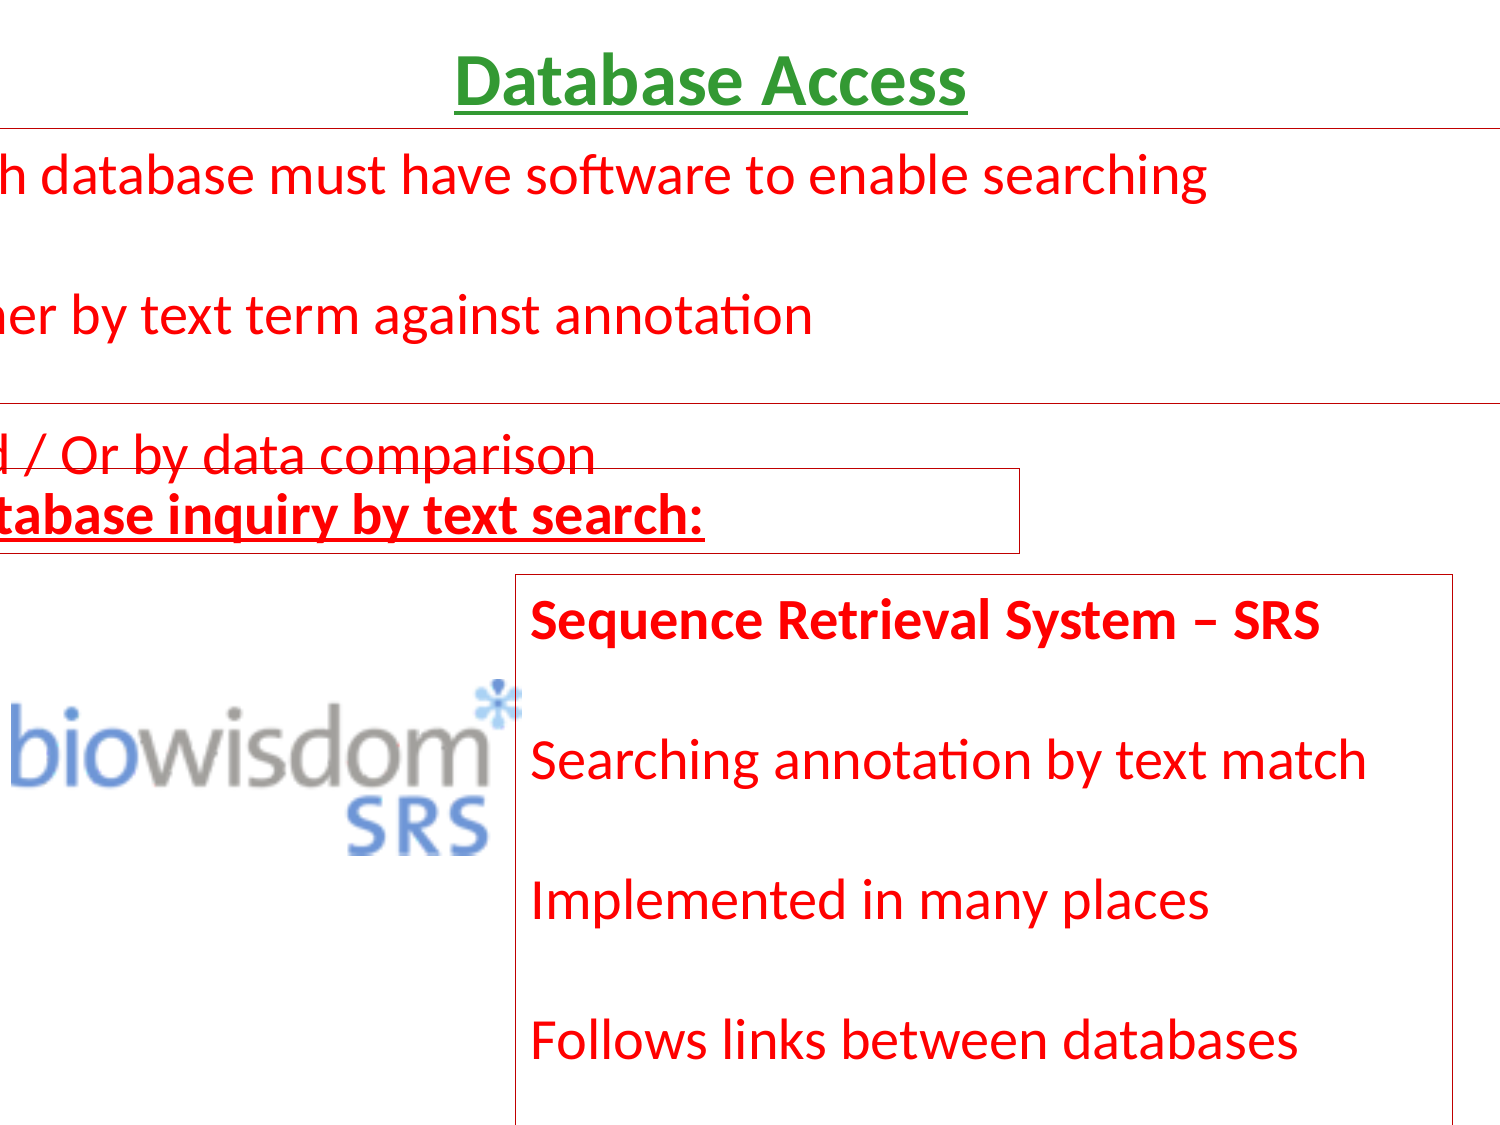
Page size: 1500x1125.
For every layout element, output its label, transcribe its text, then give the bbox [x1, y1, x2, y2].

text_box Database Access [439, 23, 985, 219]
picture [11, 679, 523, 856]
text_box Database inquiry by text search: [0, 468, 1020, 554]
text_box Sequence Retrieval System – SRS Searching annotation by text match Implemented in many places Follows links between databases Can allow in situ analysis of matches [515, 574, 1453, 1125]
text_box Each database must have software to enable searching Either by text term against annotation And / Or by data comparison [0, 128, 1500, 404]
